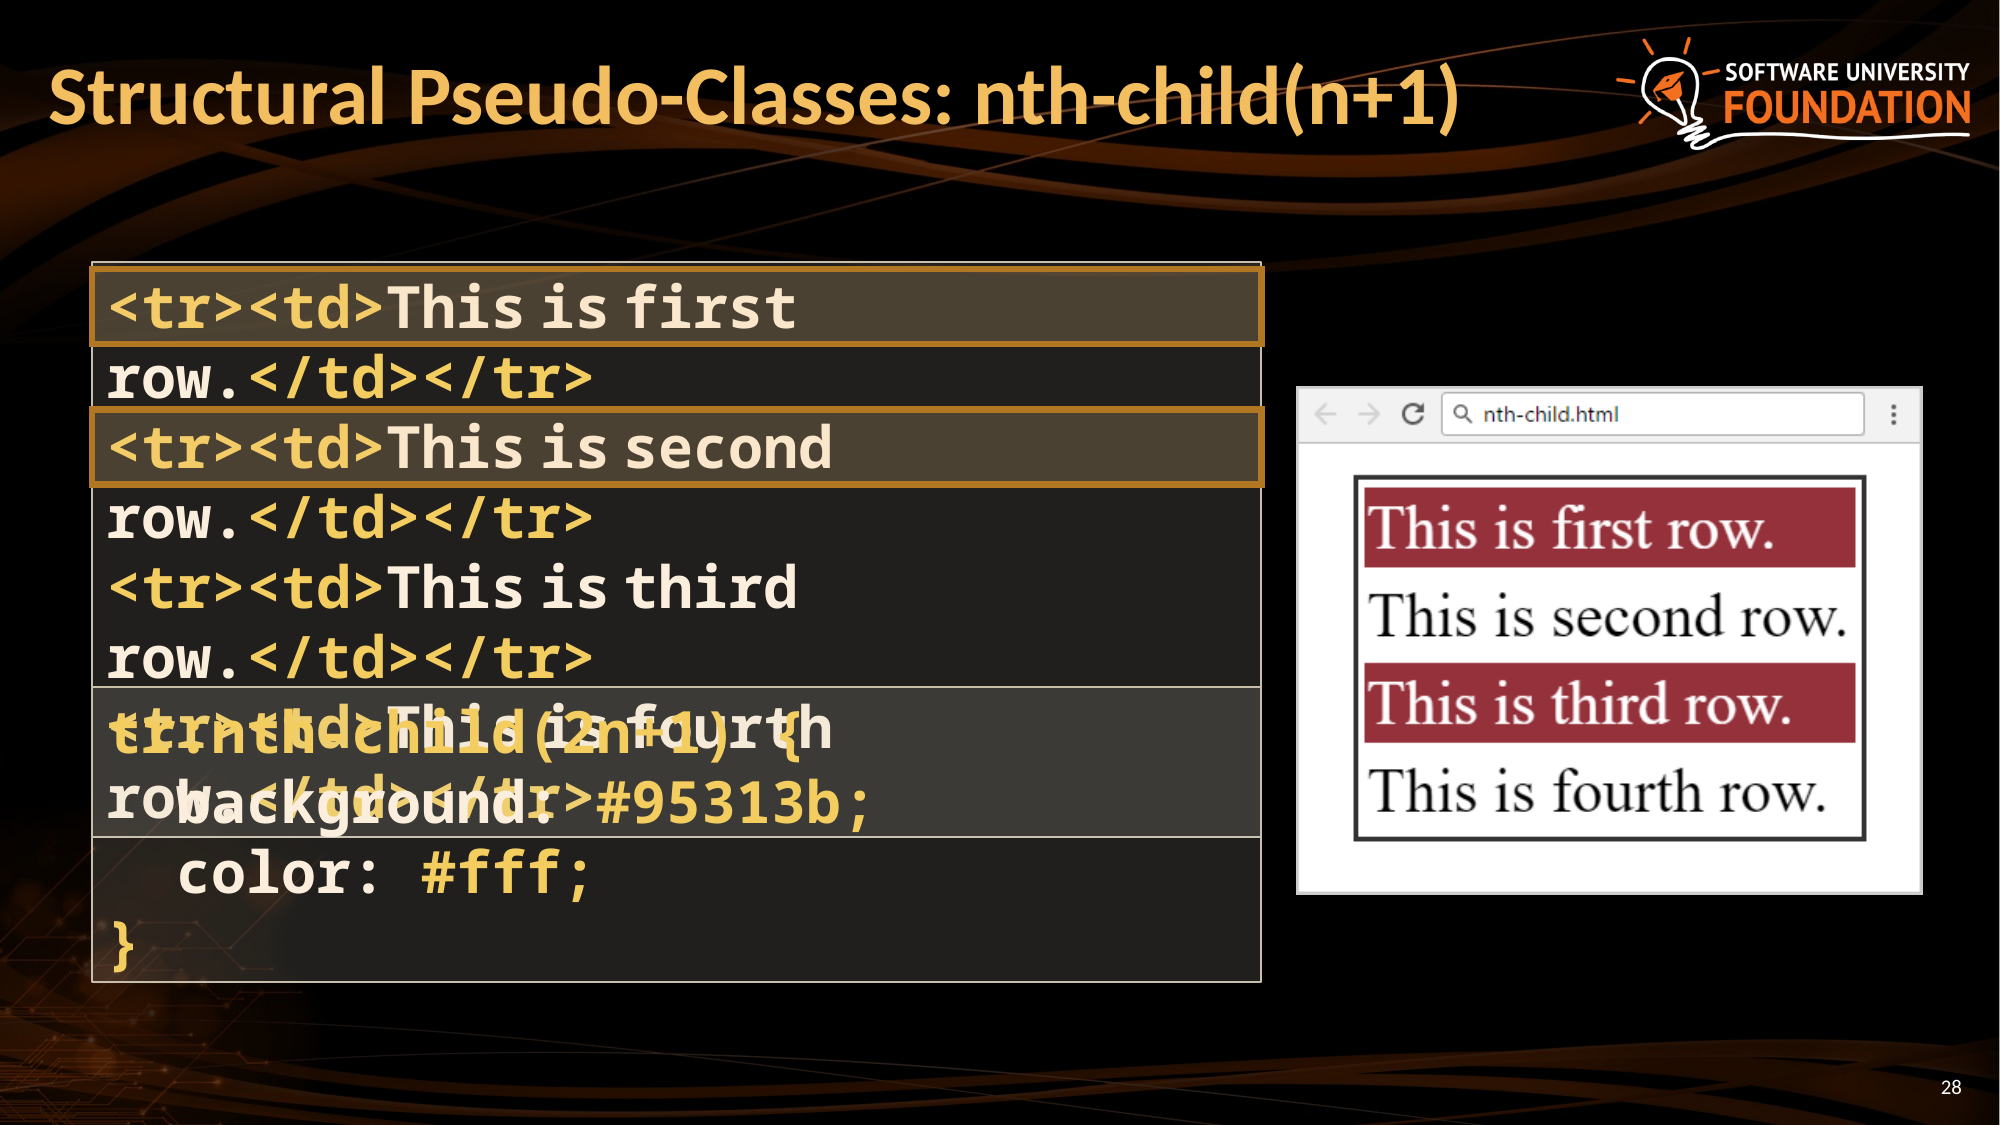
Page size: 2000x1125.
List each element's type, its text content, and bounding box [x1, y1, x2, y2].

text_box [91, 268, 1262, 345]
picture [0, 0, 2000, 1125]
title Structural Pseudo-Classes: nth-child(n+1) [30, 6, 1602, 189]
text_box [91, 409, 1262, 486]
text_box <tr><td>This is first row.</td></tr> <tr><td>This is second row.</td></tr> <tr><td>This is third row.</td></tr> <tr><td>This is fourth row.</td></tr> [92, 262, 1262, 268]
slide_number 28 [1897, 1070, 1968, 1103]
text_box tr:nth-child(2n+1) { background: #95313b; color: #fff; } [92, 687, 1262, 983]
text_box <tr><td>This is first row.</td></tr> <tr><td>This is second row.</td></tr> <tr><td>This is third row.</td></tr> <tr><td>This is fourth row.</td></tr> [92, 486, 1262, 687]
text_box <tr><td>This is first row.</td></tr> <tr><td>This is second row.</td></tr> <tr><td>This is third row.</td></tr> <tr><td>This is fourth row.</td></tr> [92, 345, 1262, 409]
